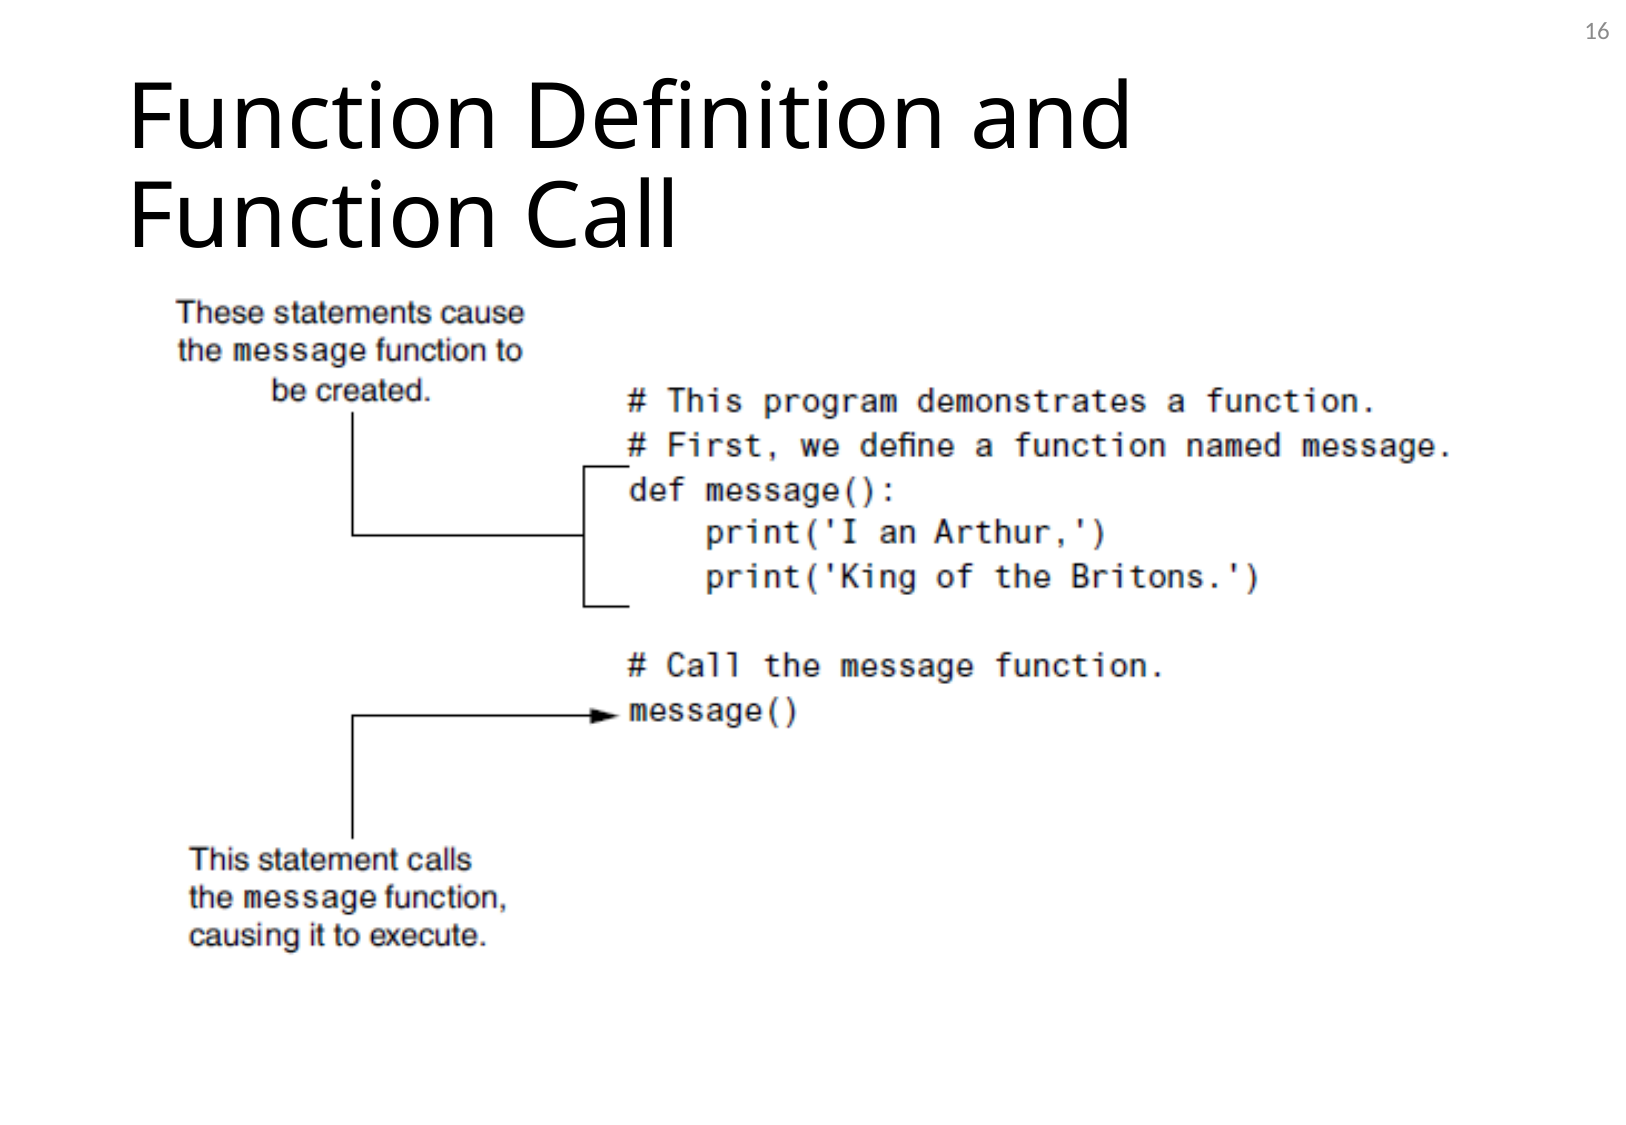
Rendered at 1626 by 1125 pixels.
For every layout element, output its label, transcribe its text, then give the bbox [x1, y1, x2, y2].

title Function Definition and Function Call [111, 59, 1514, 278]
picture [154, 277, 1471, 973]
slide_number 16 [1259, 0, 1625, 60]
